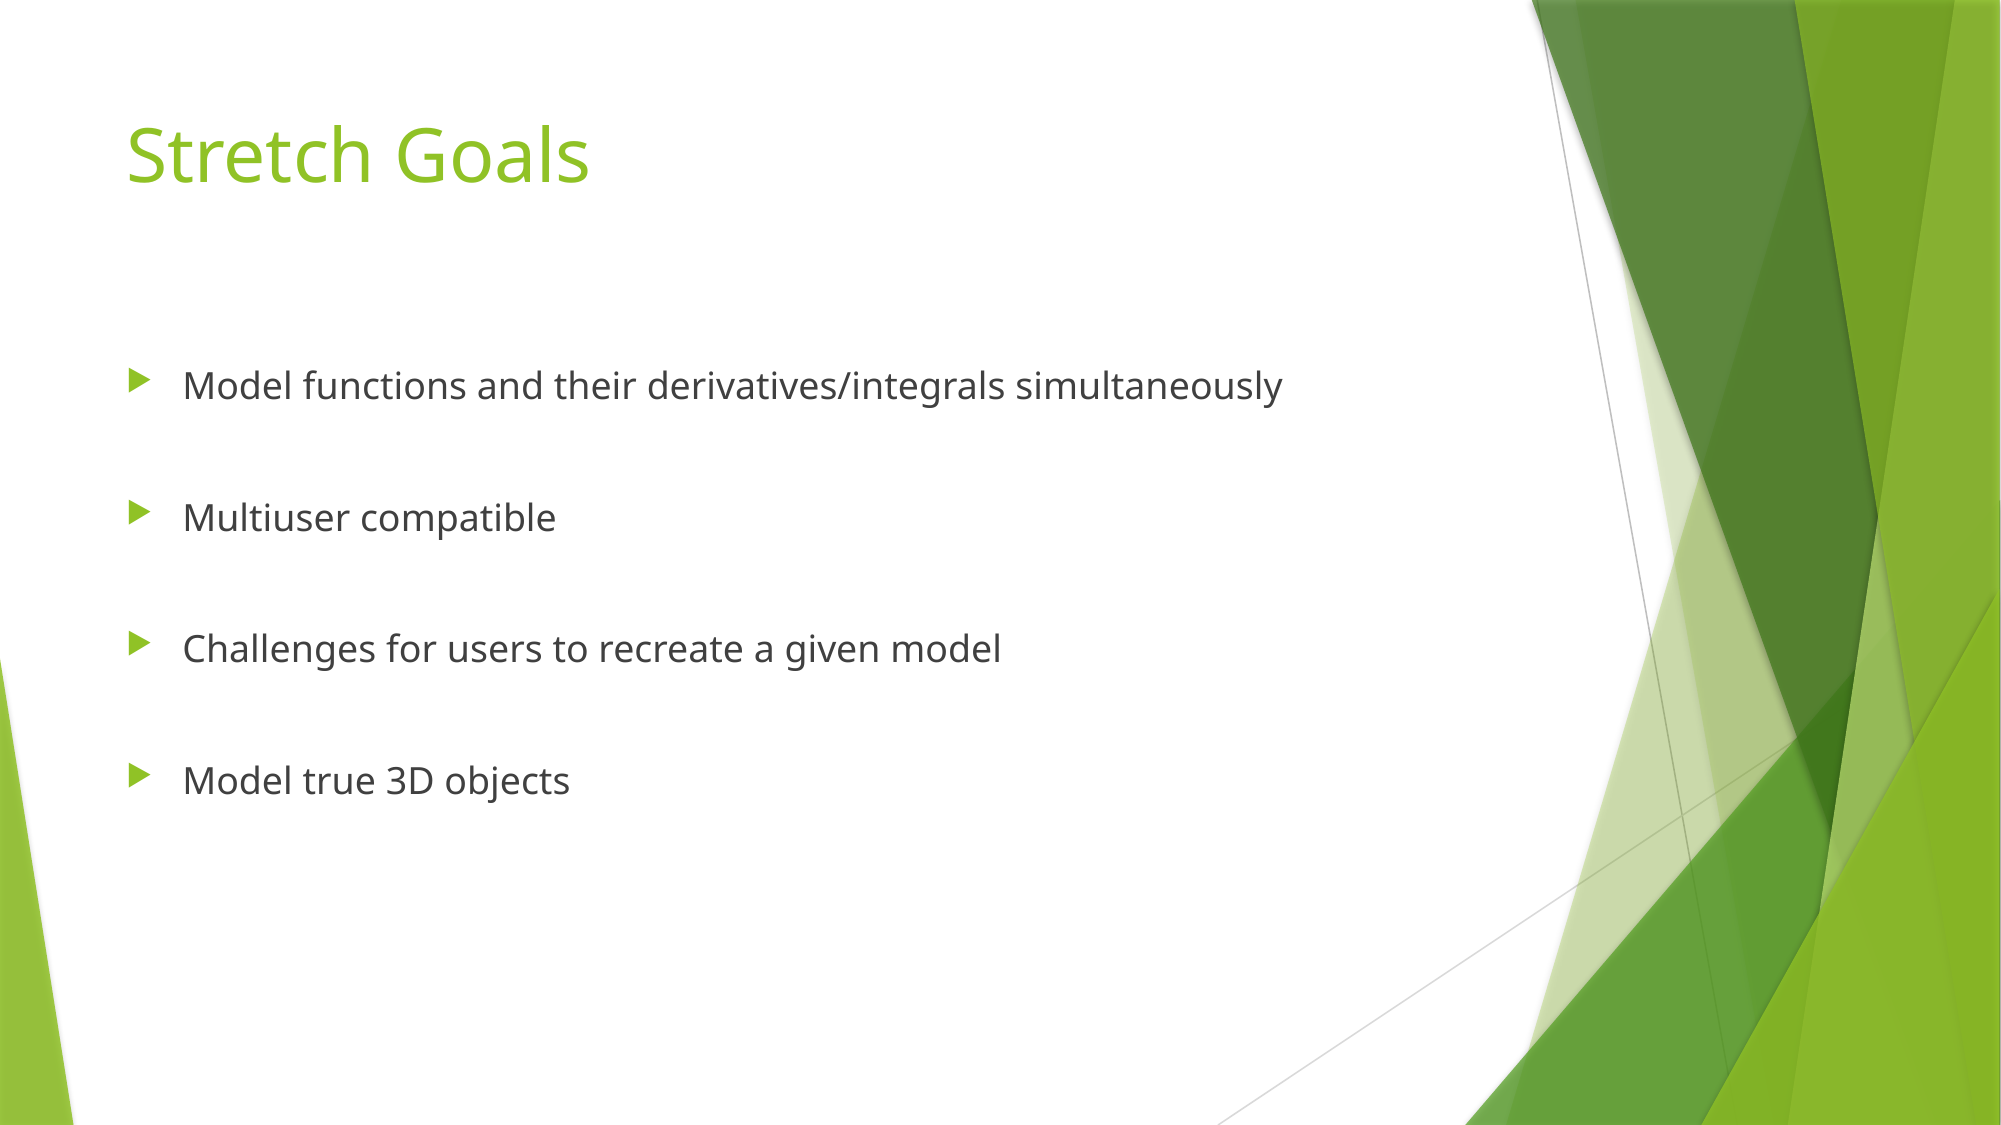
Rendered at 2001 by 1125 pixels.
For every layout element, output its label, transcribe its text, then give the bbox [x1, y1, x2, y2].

title Stretch Goals [111, 99, 1522, 317]
list Model functions and their derivatives/integrals simultaneously Multiuser compatible Challenges for users to recreate a given model Model true 3D objects [111, 354, 1522, 992]
